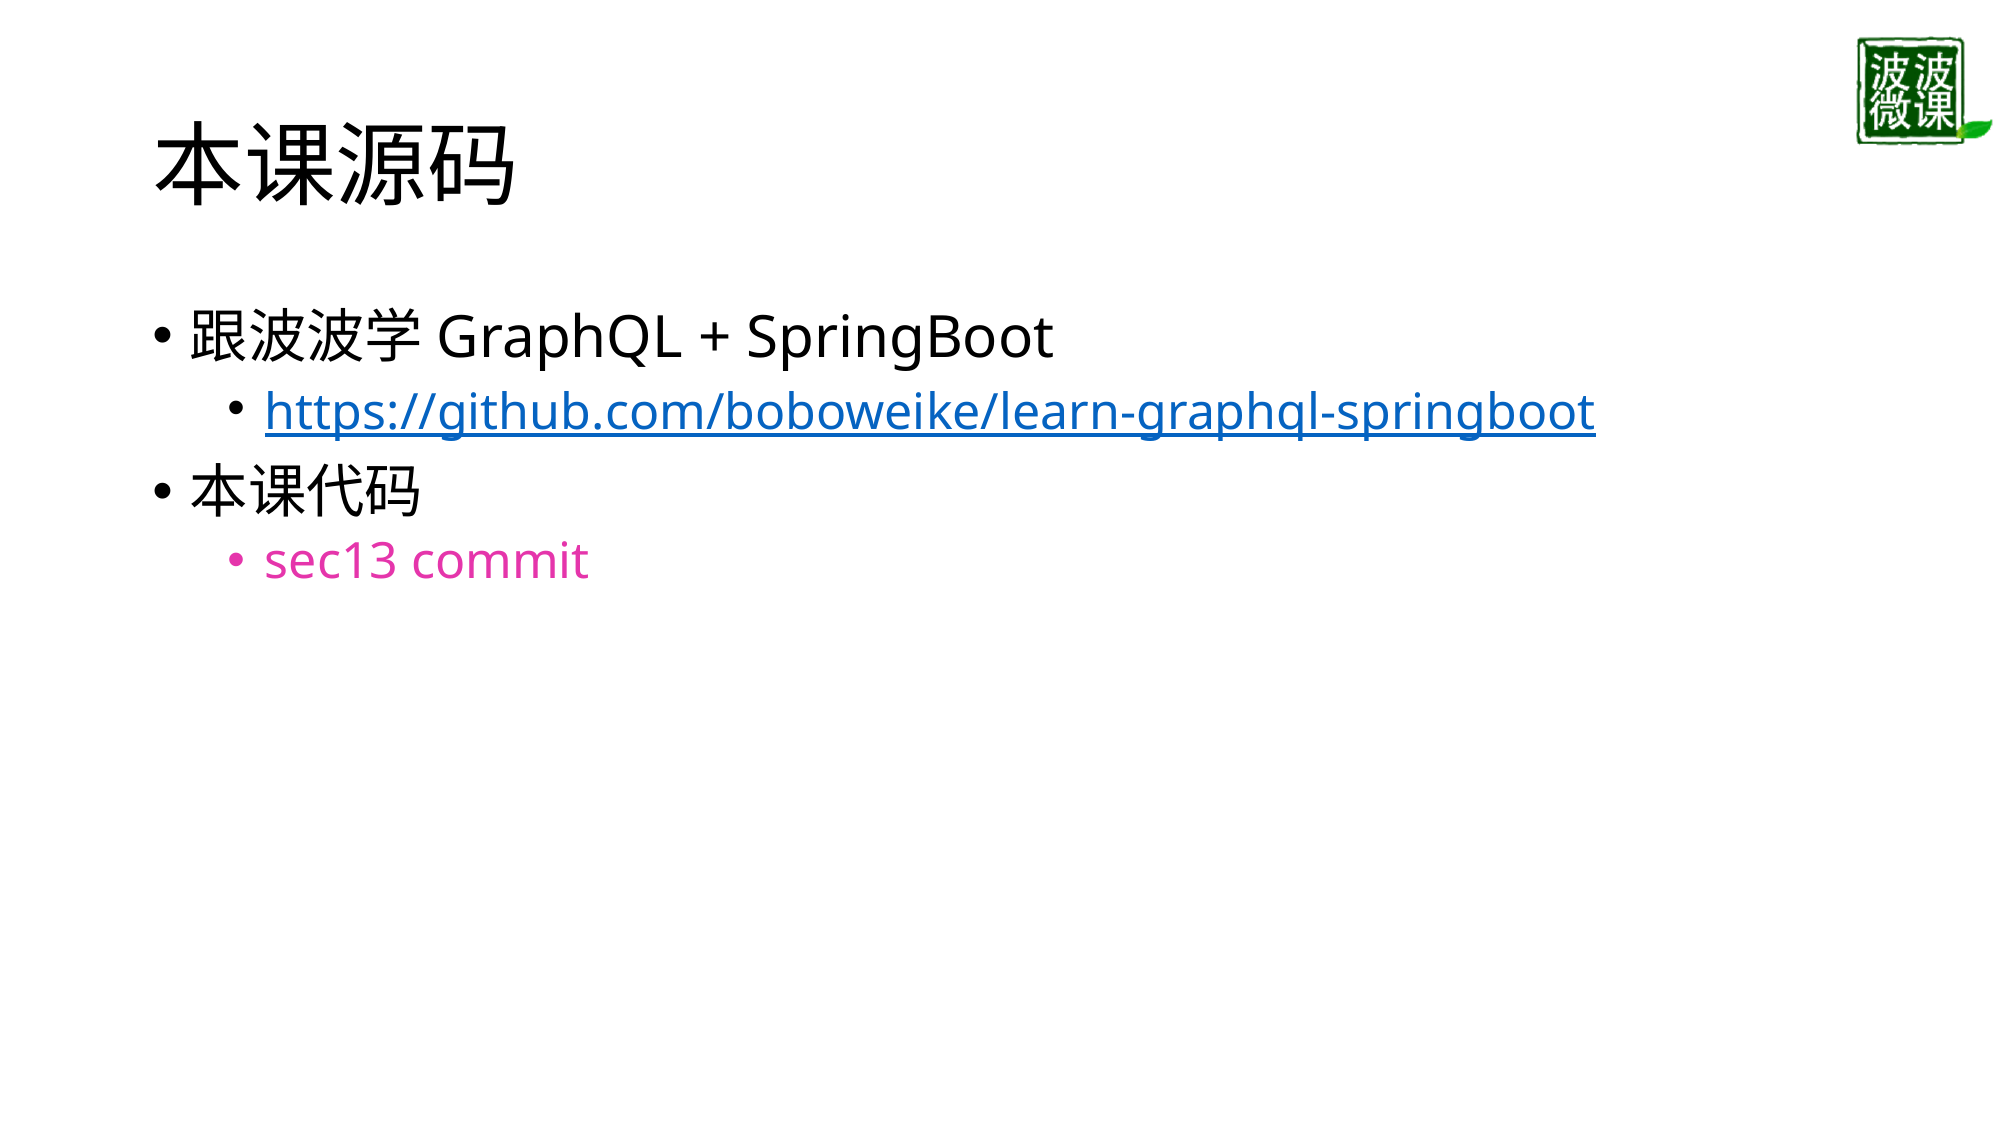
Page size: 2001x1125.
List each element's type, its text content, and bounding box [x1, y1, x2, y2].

picture [1854, 22, 1993, 161]
title 本课源码 [137, 59, 1863, 278]
list 跟波波学GraphQL + SpringBoot https://github.com/boboweike/learn-graphql-springboot 本课代码 sec13 commit [137, 299, 1863, 1014]
